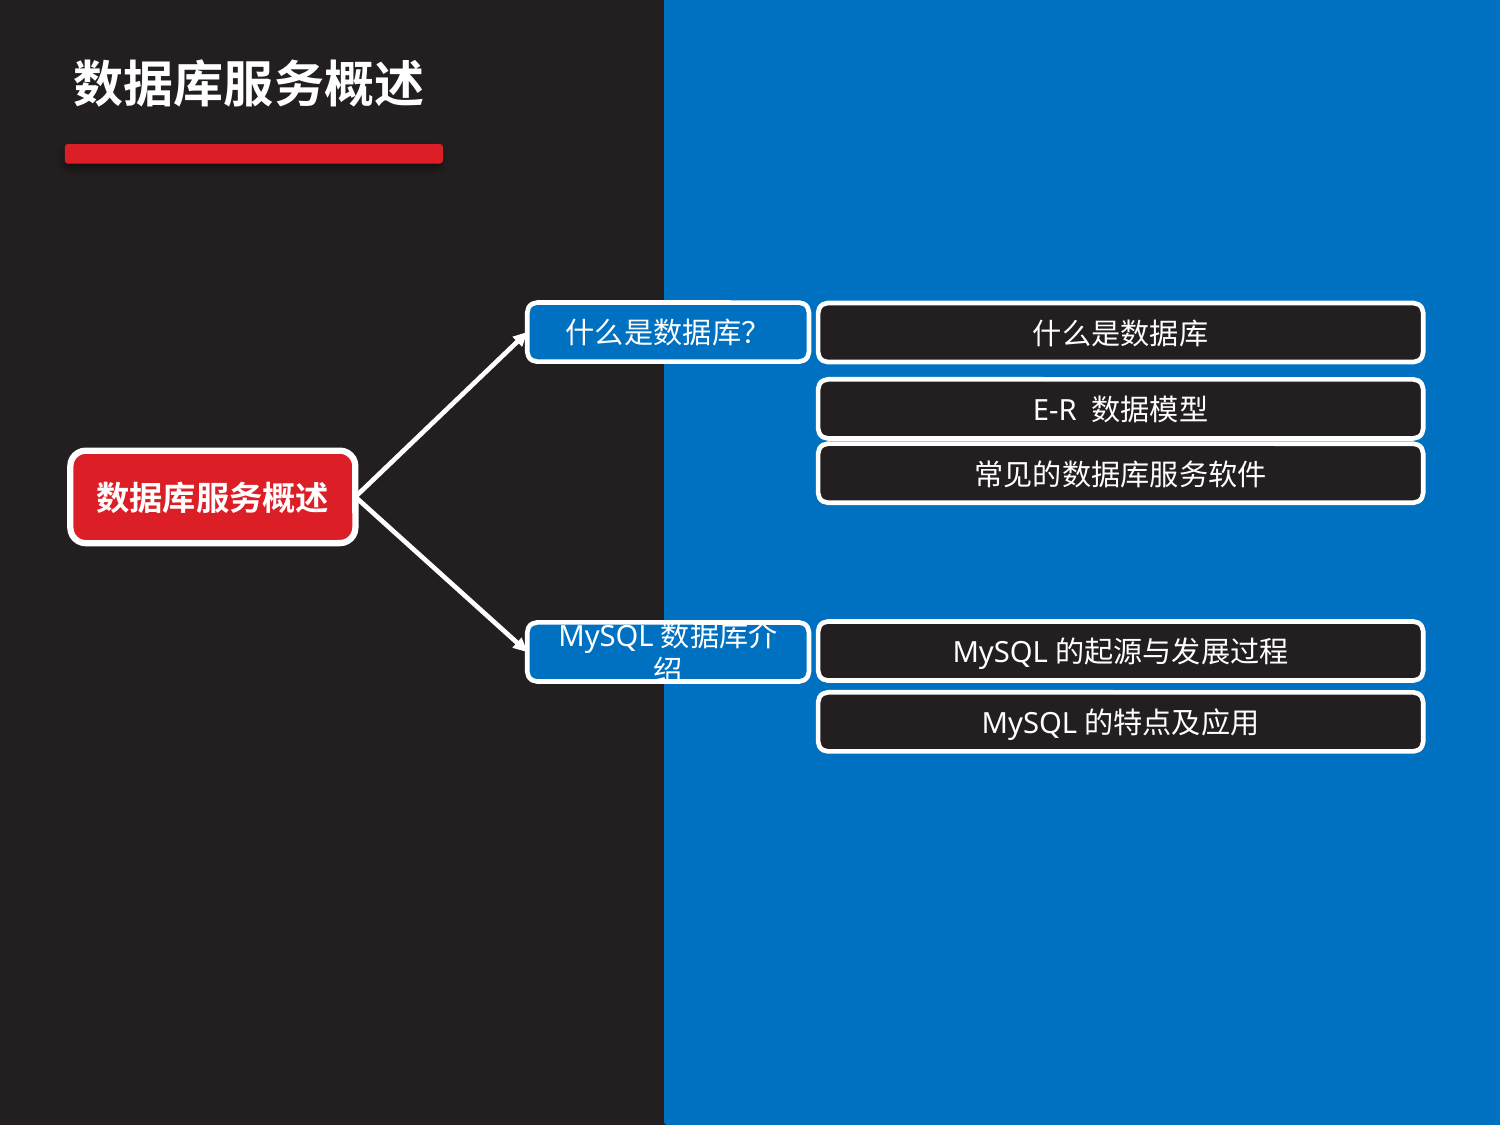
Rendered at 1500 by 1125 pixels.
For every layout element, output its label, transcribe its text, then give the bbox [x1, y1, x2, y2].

text_box E-R 数据模型 [814, 376, 1427, 441]
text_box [355, 496, 528, 653]
text_box MySQL的起源与发展过程 [814, 618, 1427, 684]
text_box 数据库服务概述 [67, 447, 349, 547]
text_box MySQL的特点及应用 [814, 689, 1427, 755]
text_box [40, 45, 457, 164]
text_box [355, 331, 528, 496]
text_box MySQL数据库介绍 [524, 619, 813, 685]
text_box 常见的数据库服务软件 [814, 440, 1427, 506]
text_box 什么是数据库 [814, 299, 1427, 366]
text_box 什么是数据库？ [524, 299, 813, 365]
